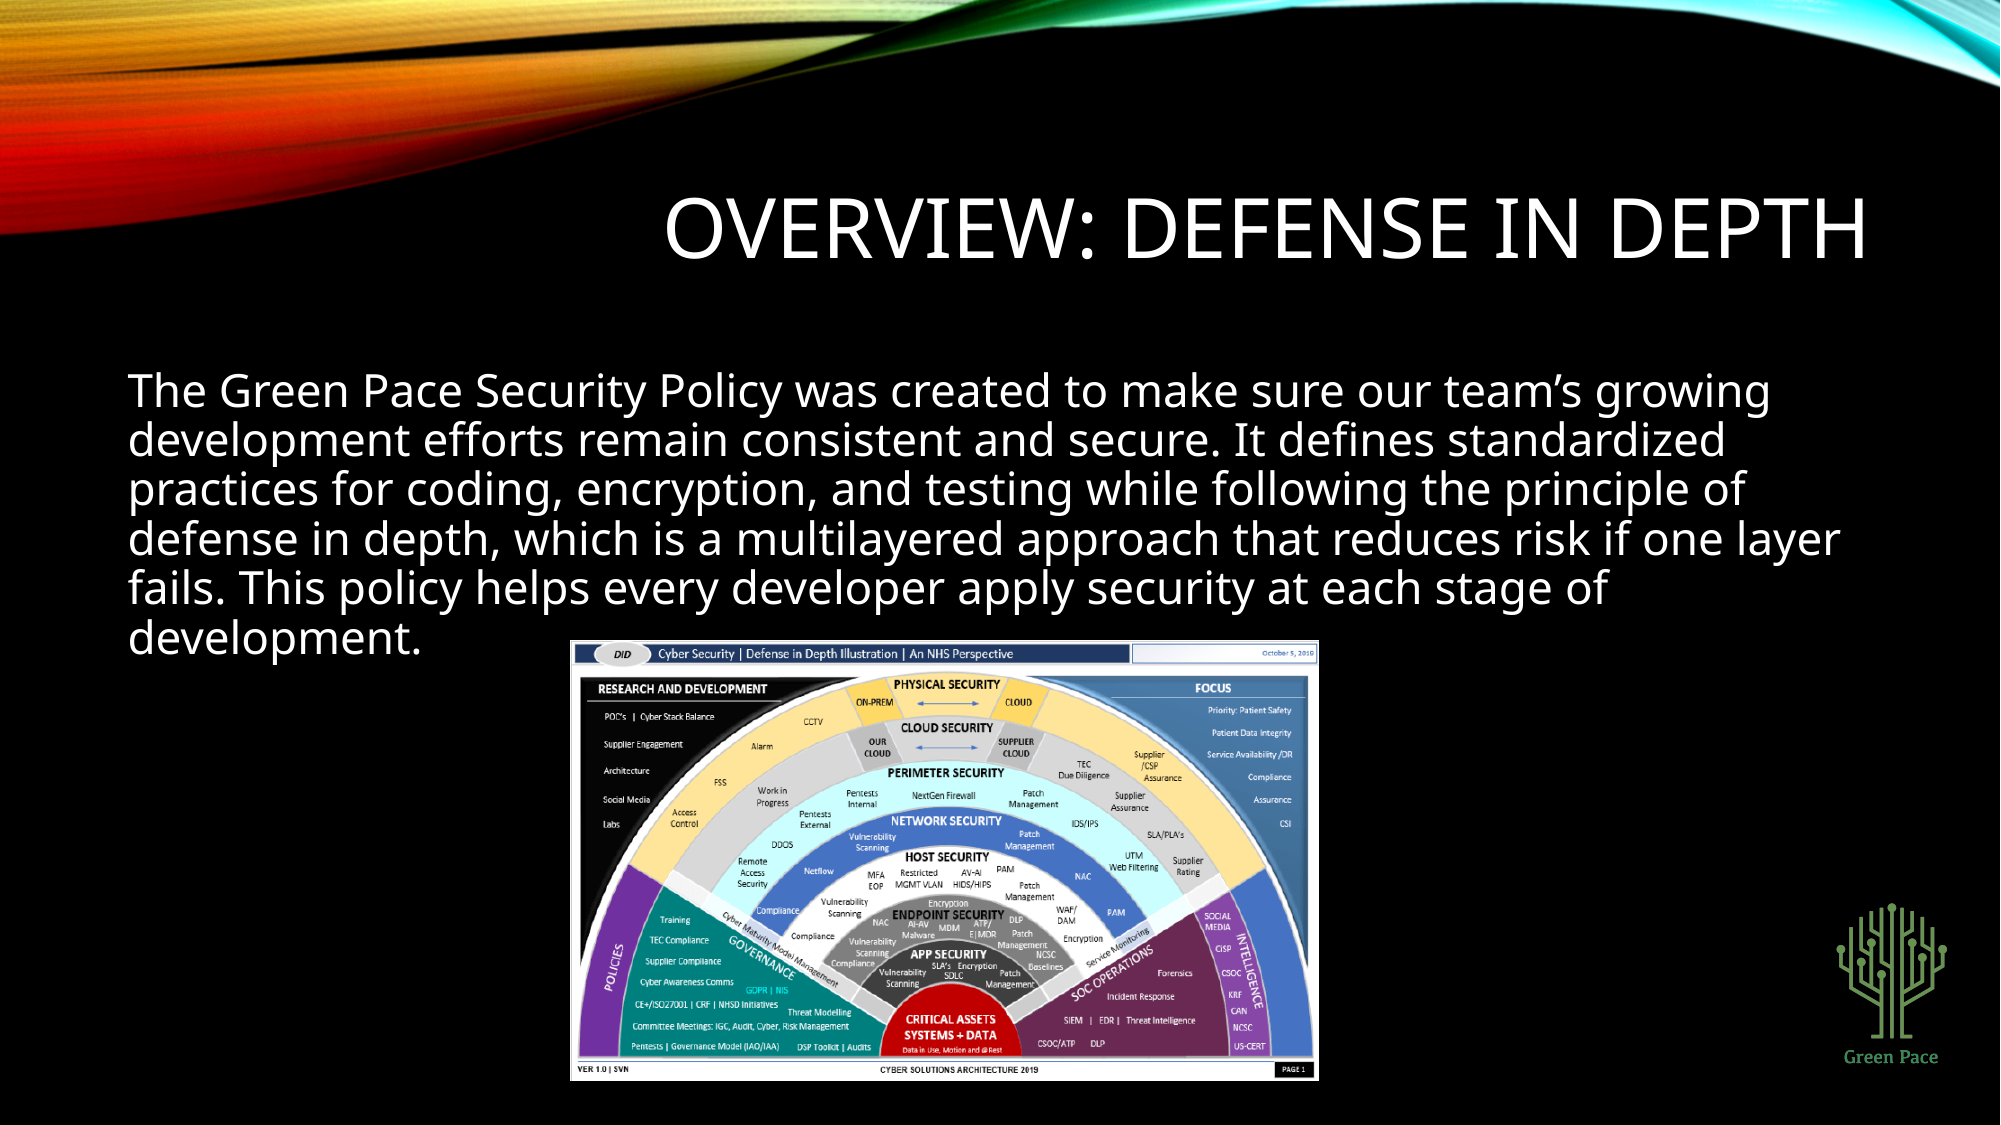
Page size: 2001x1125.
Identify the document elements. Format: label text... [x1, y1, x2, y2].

picture [1817, 892, 1964, 1082]
title OVERVIEW: DEFENSE IN DEPTH [474, 125, 1888, 338]
picture [570, 640, 1319, 1082]
picture [0, 0, 2000, 237]
list The Green Pace Security Policy was created to make sure our team’s growing development efforts remain consistent and secure. It defines standardized practices for coding, encryption, and testing while following the principle of defense in depth, which is a multilayered approach that reduces risk if one layer fails. This policy helps every developer apply security at each stage of development. [112, 360, 1888, 1021]
